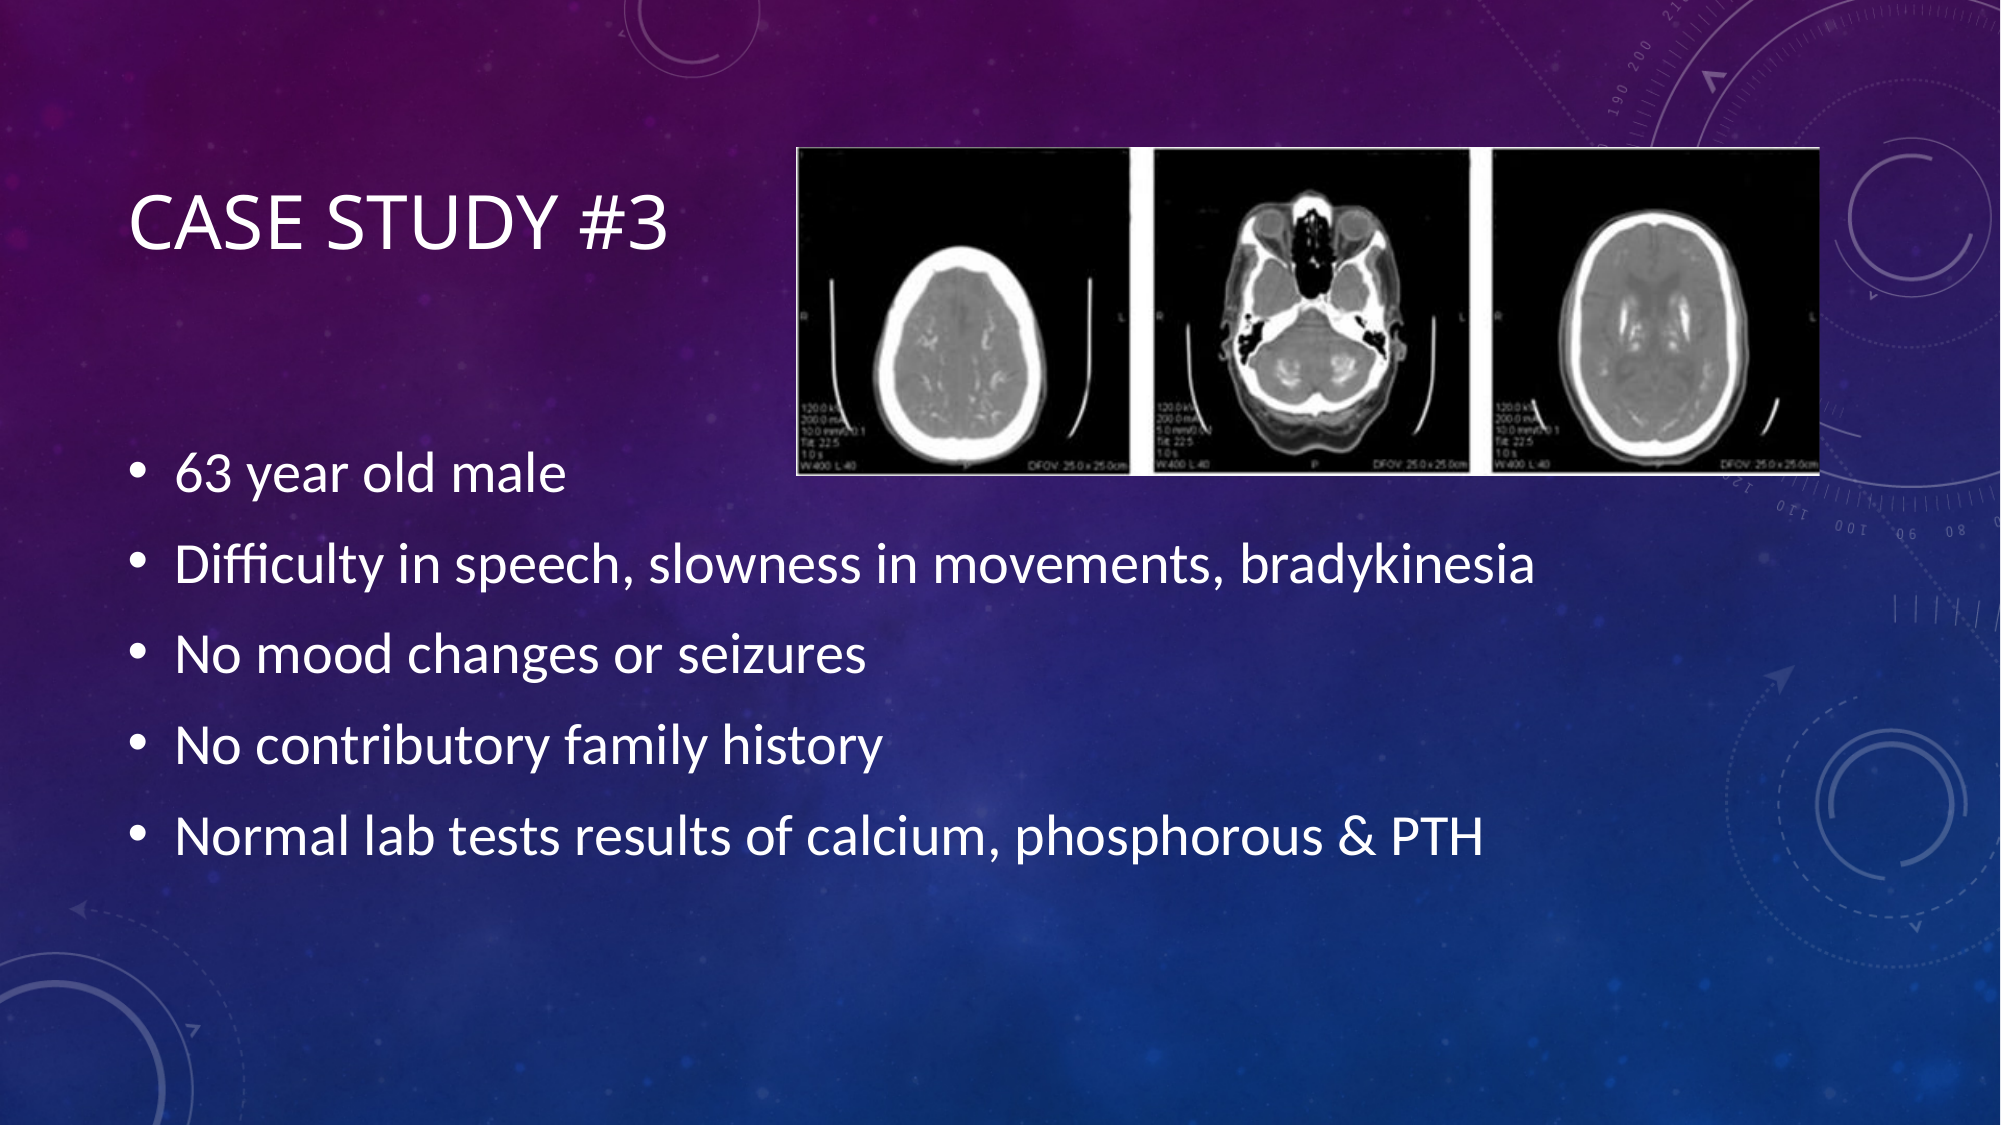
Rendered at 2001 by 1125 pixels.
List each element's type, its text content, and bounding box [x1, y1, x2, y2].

title Case Study #3 [112, 99, 1775, 339]
picture [0, 0, 2001, 1125]
list 63 year old male Difficulty in speech, slowness in movements, bradykinesia No mood changes or seizures No contributory family history Normal lab tests results of calcium, phosphorous & PTH [112, 351, 1775, 950]
